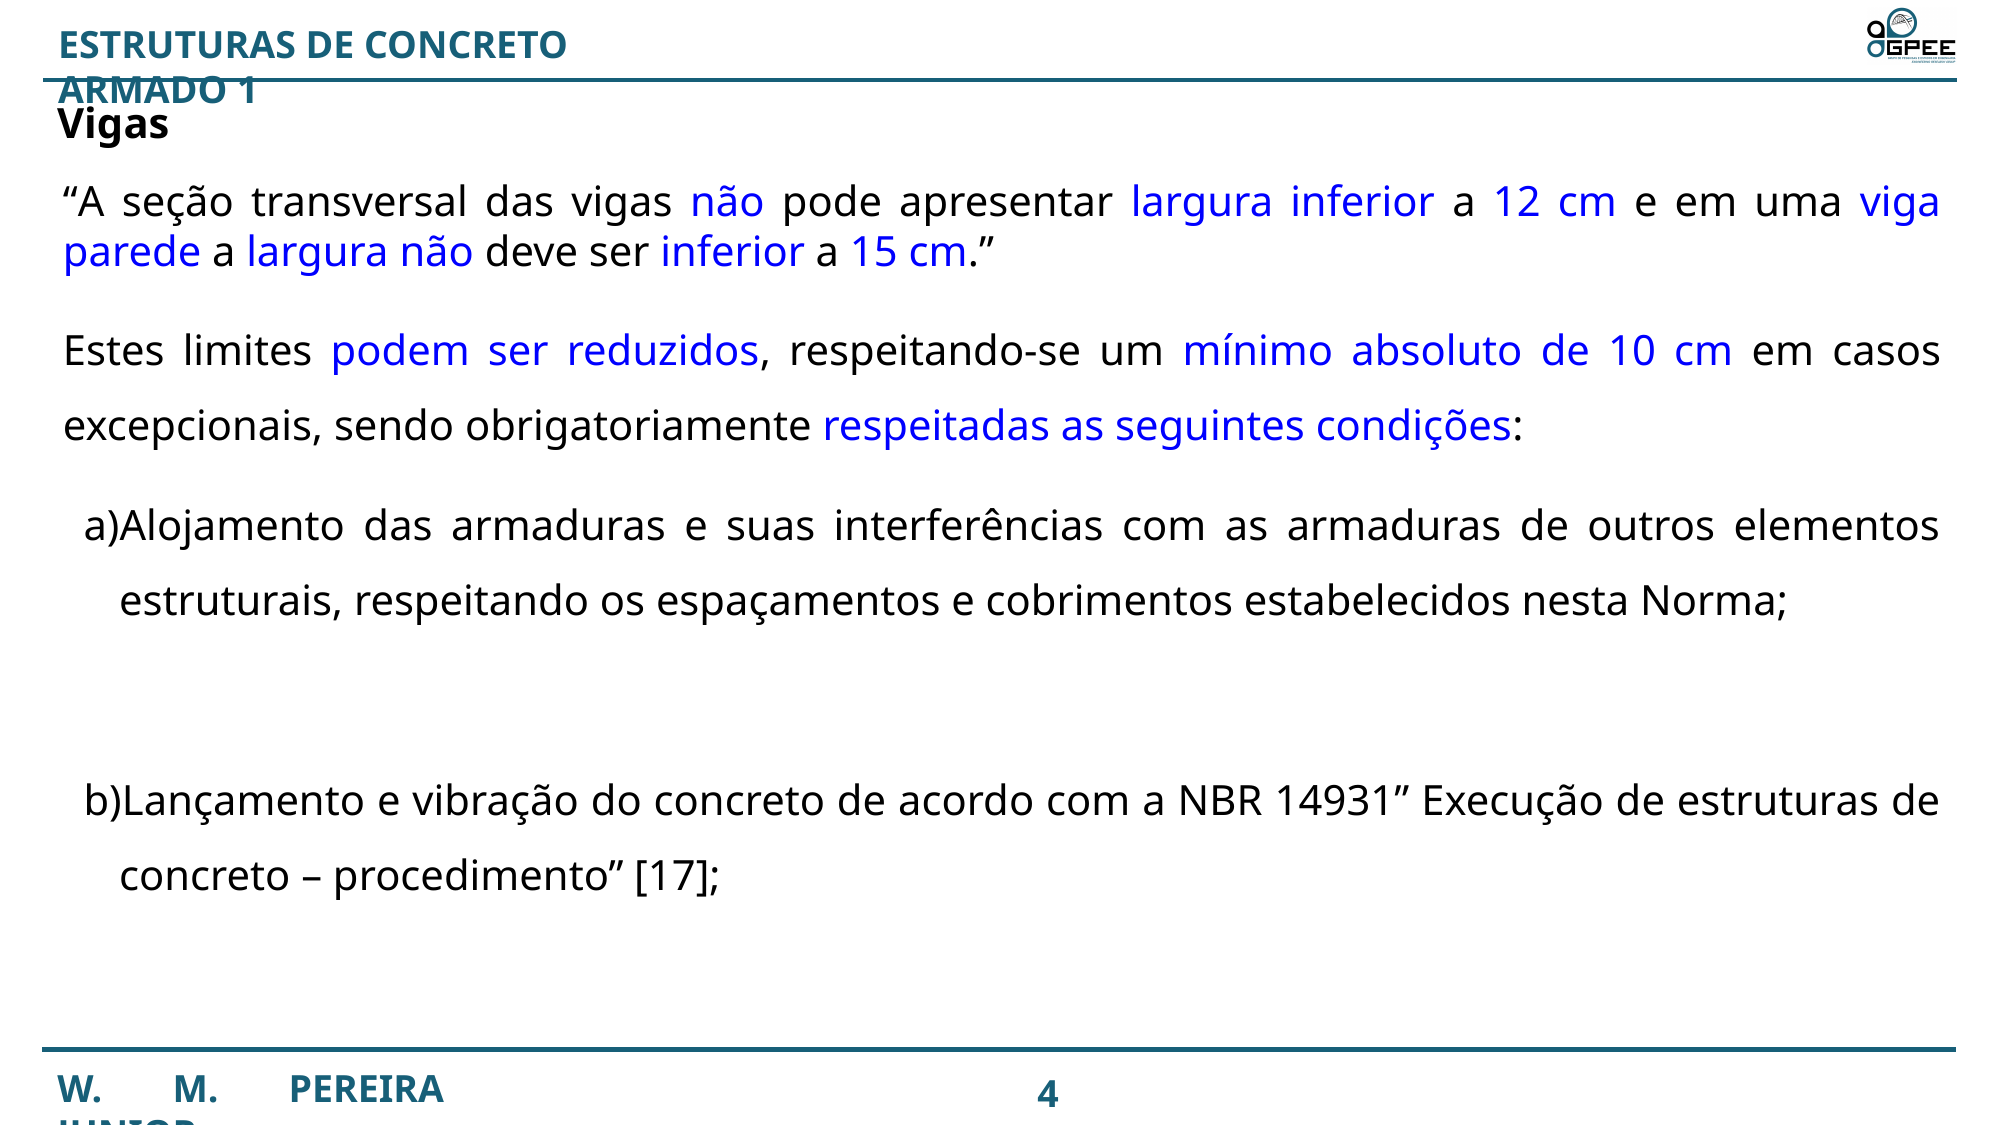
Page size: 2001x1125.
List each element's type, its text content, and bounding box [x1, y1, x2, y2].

text_box 4 [999, 1062, 1098, 1125]
text_box W. M. PEREIRA JUNIOR [42, 1058, 460, 1125]
text_box Estes limites podem ser reduzidos, respeitando-se um mínimo absoluto de 10 cm em casos excepcionais, sendo obrigatoriamente respeitadas as seguintes condições: Alojamento das armaduras e suas interferências com as armaduras de outros elementos estruturais, respeitando os espaçamentos e cobrimentos estabelecidos nesta Norma; Lançamento e vibração do concreto de acordo com a NBR 14931” Execução de estruturas de concreto – procedimento” [17]; [48, 291, 1956, 907]
text_box “A seção transversal das vigas não pode apresentar largura inferior a 12 cm e em uma viga parede a largura não deve ser inferior a 15 cm.” [48, 167, 1956, 283]
picture [1866, 6, 1957, 65]
text_box ESTRUTURAS DE CONCRETO ARMADO 1 [43, 13, 729, 79]
text_box Vigas [42, 90, 1456, 155]
